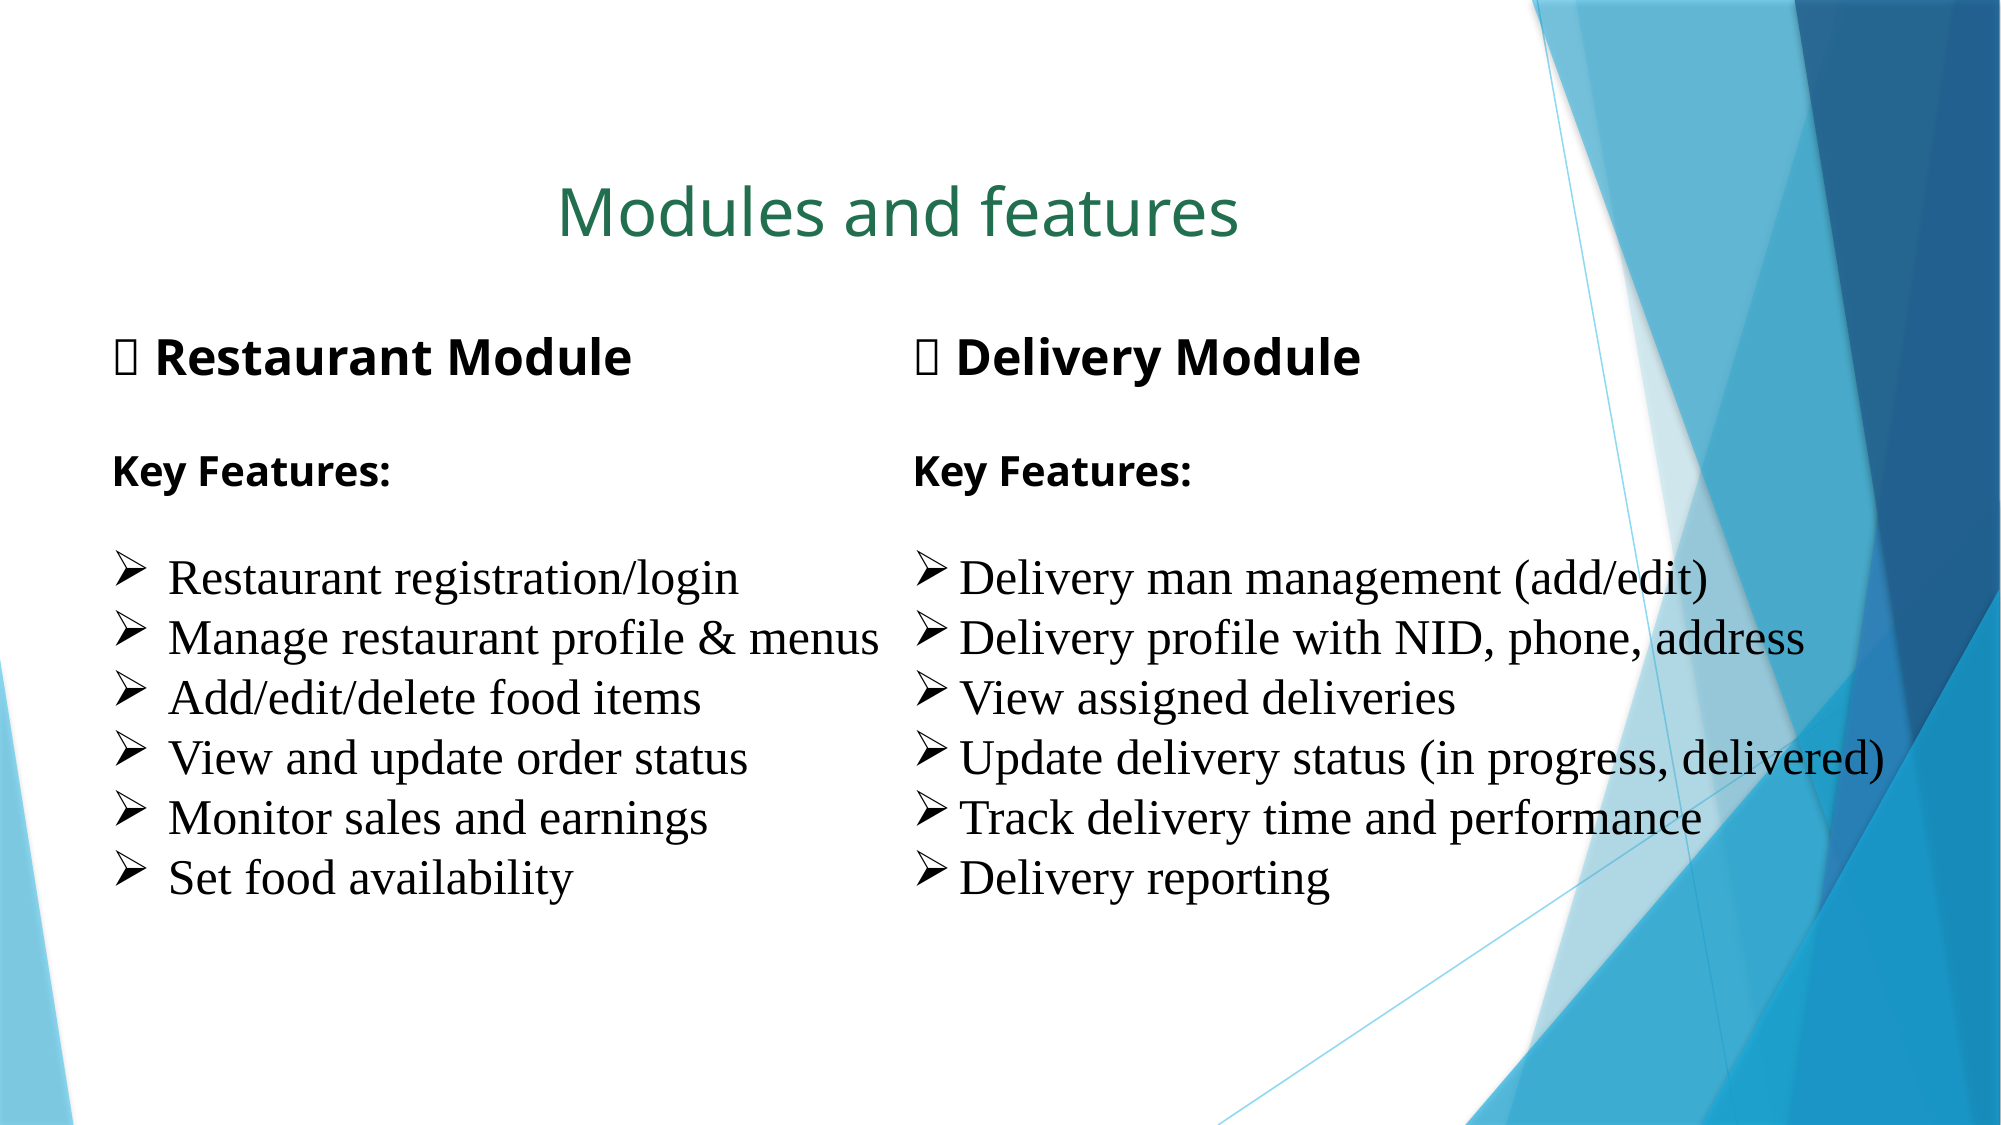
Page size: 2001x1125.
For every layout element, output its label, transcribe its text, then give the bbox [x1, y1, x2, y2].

text_box Modules and features [454, 162, 1343, 257]
text_box 🚴 Delivery Module Key Features: Delivery man management (add/edit) Delivery profile with NID, phone, address View assigned deliveries Update delivery status (in progress, delivered) Track delivery time and performance Delivery reporting [897, 317, 1904, 913]
text_box 🍴 Restaurant Module Key Features: Restaurant registration/login Manage restaurant profile & menus Add/edit/delete food items View and update order status Monitor sales and earnings Set food availability [96, 317, 897, 913]
